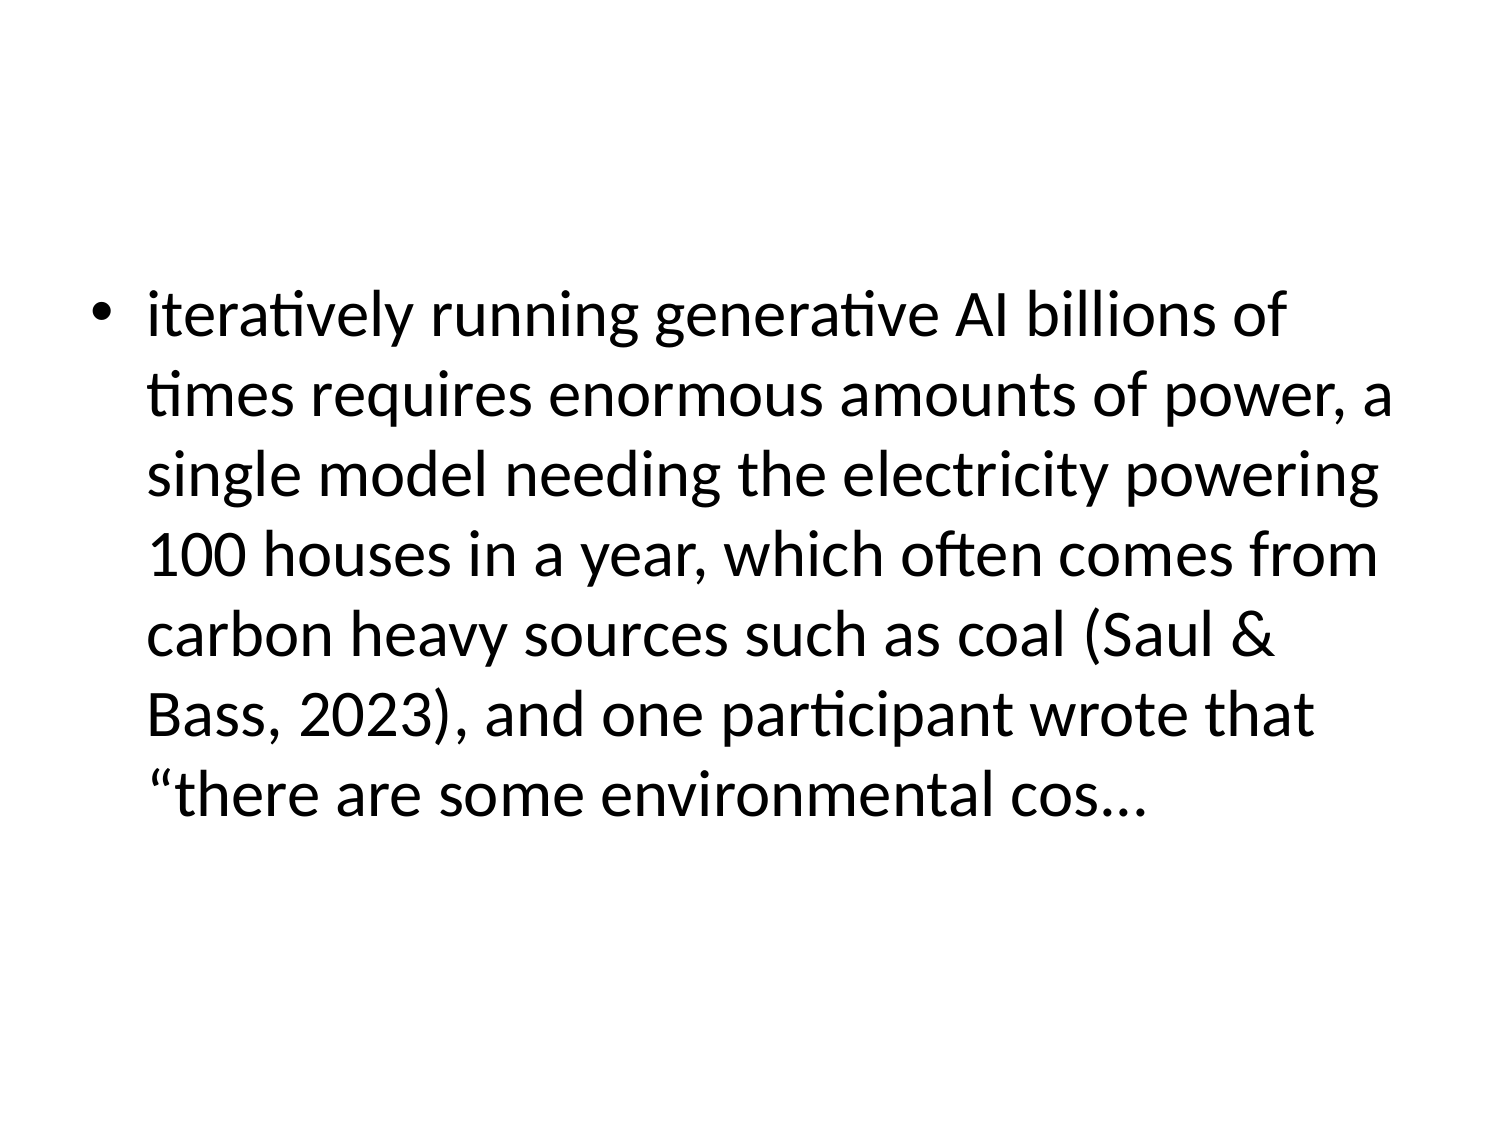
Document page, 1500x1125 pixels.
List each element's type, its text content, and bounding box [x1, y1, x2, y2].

list iteratively running generative AI billions of times requires enormous amounts of power, a single model needing the electricity powering 100 houses in a year, which often comes from carbon heavy sources such as coal (Saul & Bass, 2023), and one participant wrote that “there are some environmental cos... [75, 262, 1425, 1005]
